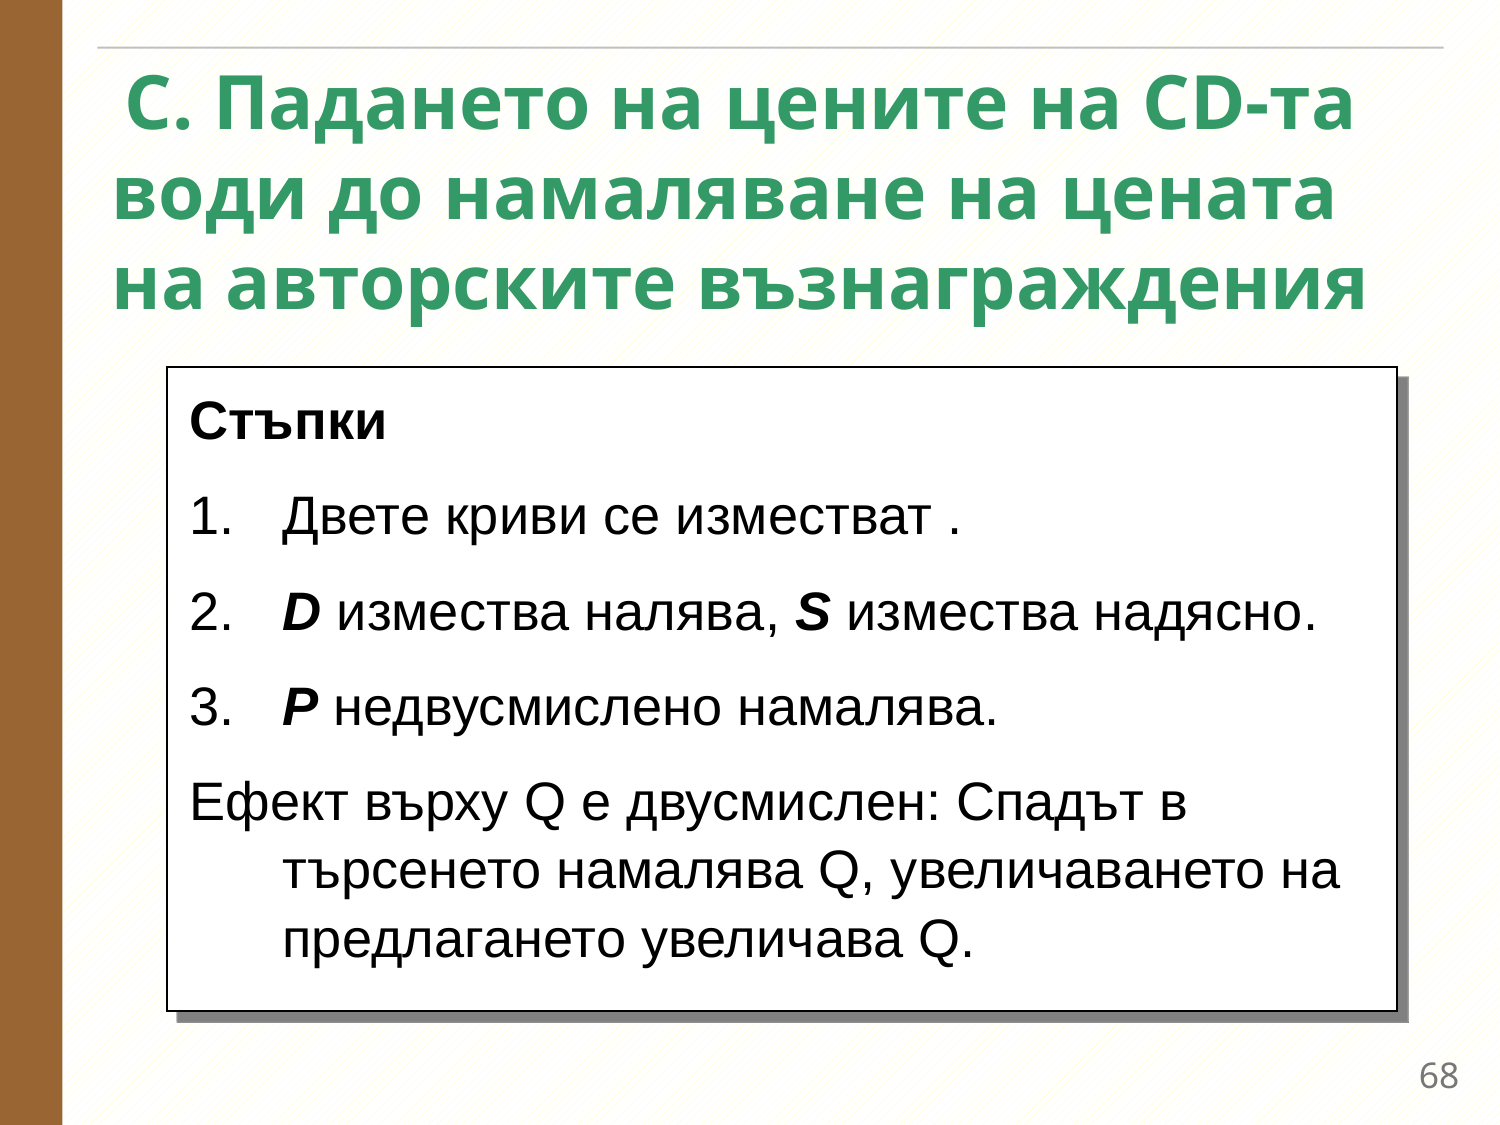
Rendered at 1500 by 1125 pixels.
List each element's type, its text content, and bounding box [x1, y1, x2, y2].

title C. Падането на цените на CD-та води до намаляване на цената на авторските възнаграждения [96, 47, 1443, 311]
text_box Стъпки 1. Двете криви се изместват . 2. D измества налява, S измества надясно. 3. P недвусмислено намалява. Ефект върху Q е двусмислен: Спадът в търсенето намалява Q, увеличаването на предлагането увеличава Q. [166, 366, 1397, 1011]
text_box 67 [1361, 1045, 1475, 1107]
text_box [0, 0, 63, 1125]
